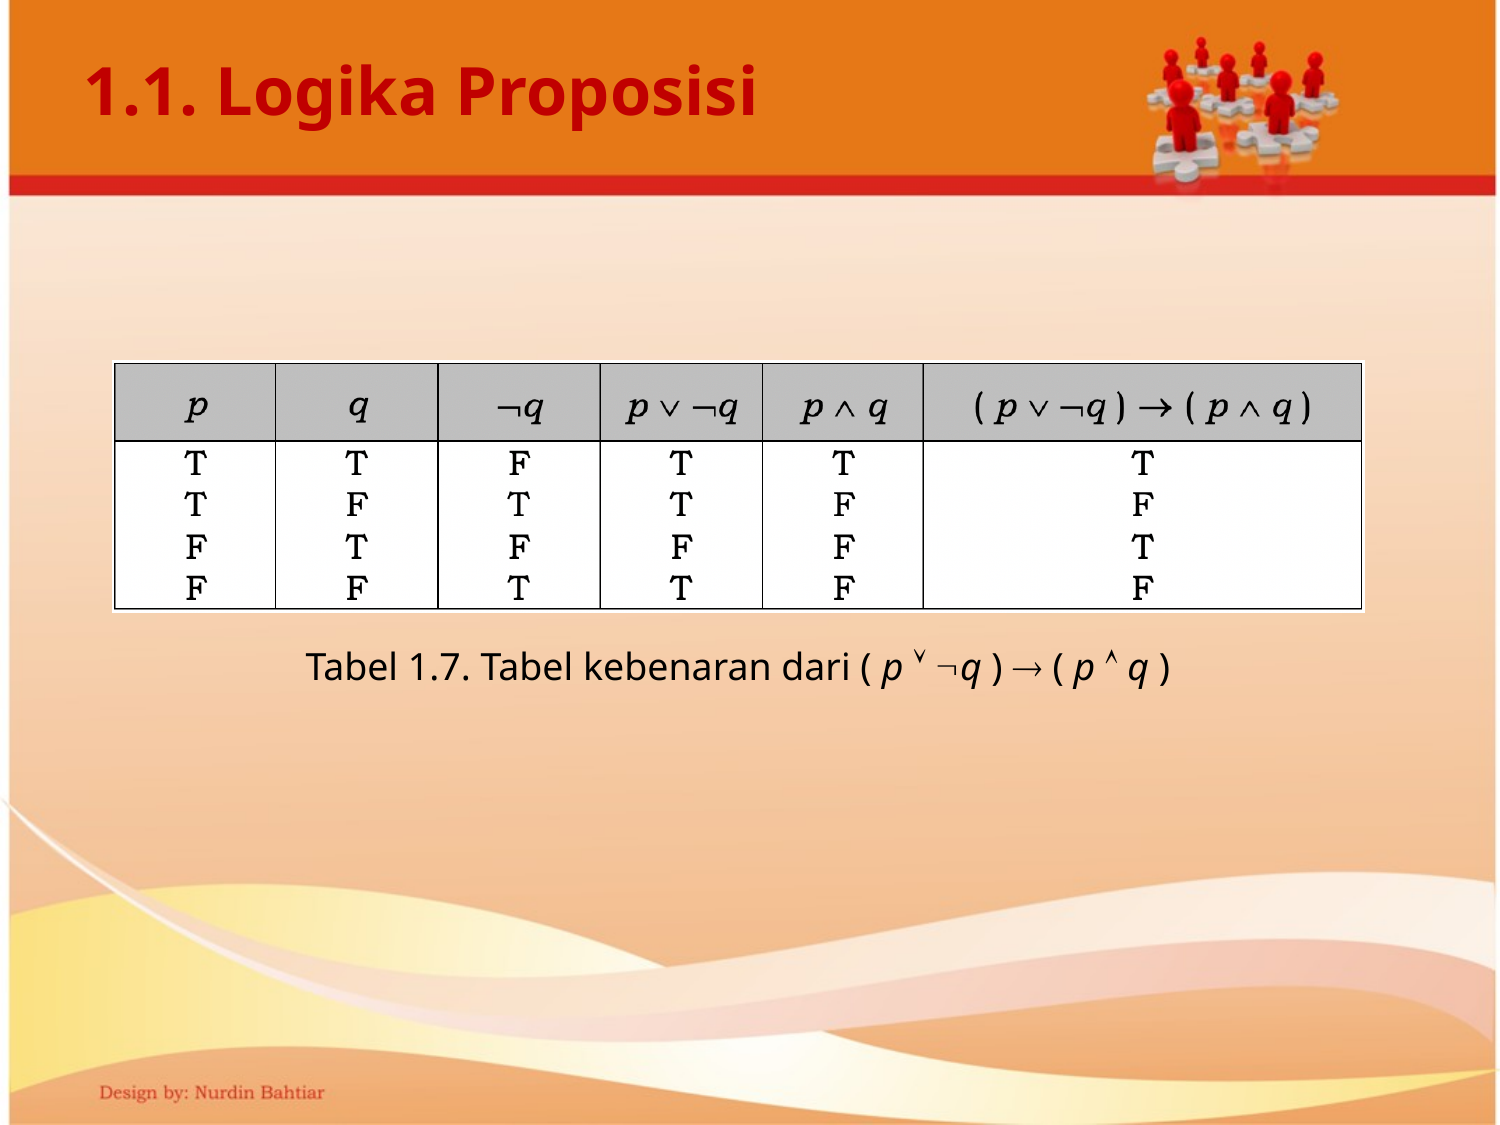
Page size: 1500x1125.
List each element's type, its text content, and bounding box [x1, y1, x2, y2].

picture [0, 0, 1500, 1125]
title 1.1. Logika Proposisi [70, 23, 1406, 160]
text_box Tabel 1.7. Tabel kebenaran dari ( p  q )  ( p  q ) [170, 621, 1305, 695]
